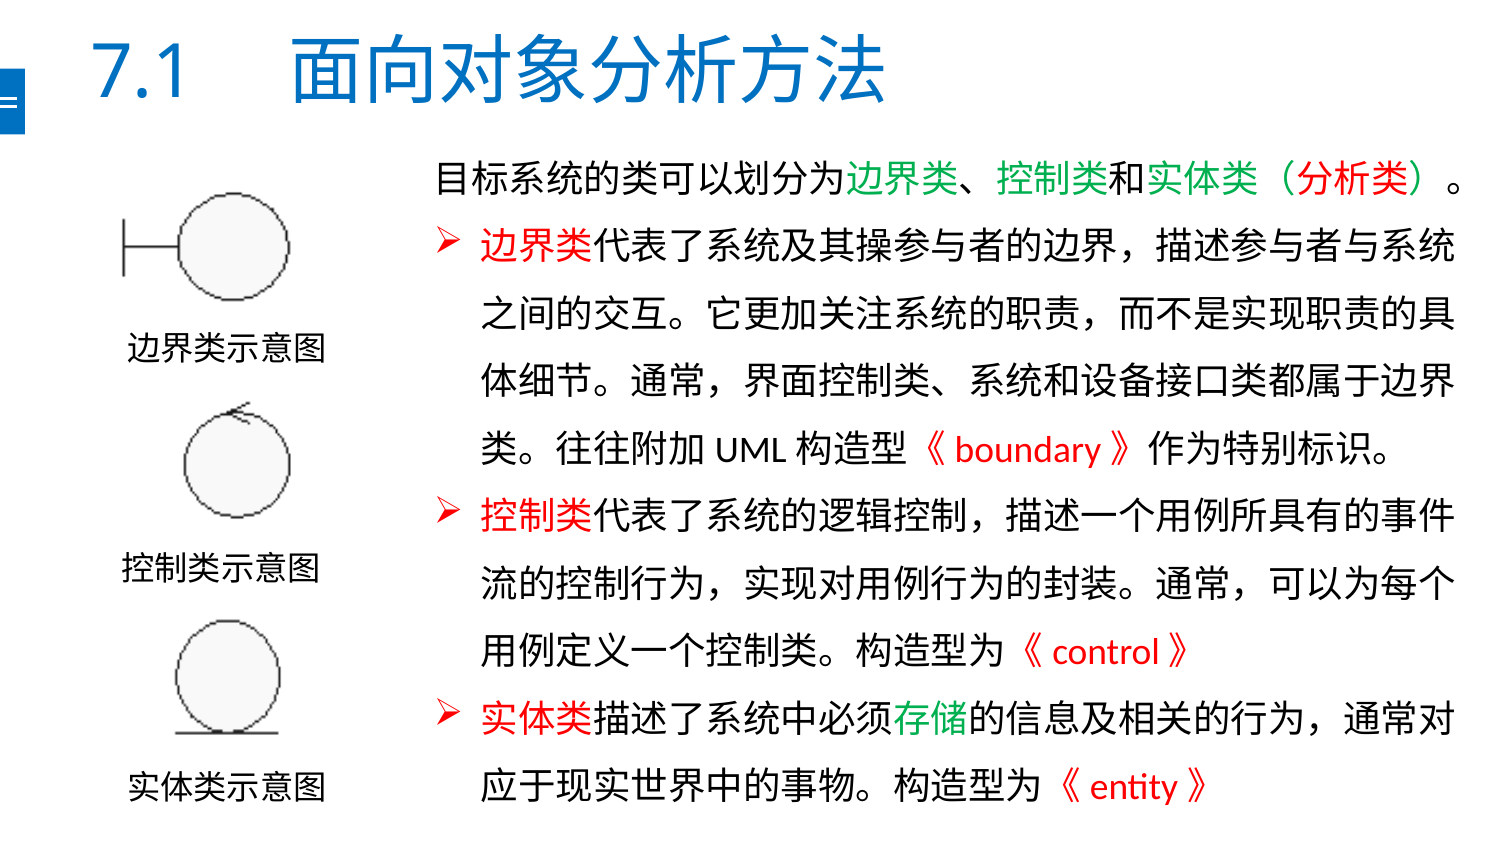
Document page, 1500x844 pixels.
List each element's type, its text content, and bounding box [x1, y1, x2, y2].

text_box 边界类示意图 [112, 319, 388, 375]
footer [75, 784, 1163, 833]
text_box 目标系统的类可以划分为边界类、控制类和实体类（分析类）。 边界类代表了系统及其操参与者的边界，描述参与者与系统之间的交互。它更加关注系统的职责，而不是实现职责的具体细节。通常，界面控制类、系统和设备接口类都属于边界类。往往附加UML构造型《boundary》作为特别标识。 控制类代表了系统的逻辑控制，描述一个用例所具有的事件流的控制行为，实现对用例行为的封装。通常，可以为每个用例定义一个控制类。构造型为《control》 实体类描述了系统中必须存储的信息及相关的行为，通常对应于现实世界中的事物。构造型为《entity》 [419, 147, 1475, 815]
text_box 实体类示意图 [112, 758, 388, 814]
text_box 控制类示意图 [106, 539, 382, 595]
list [74, 171, 326, 310]
picture [107, 615, 352, 742]
picture [112, 396, 358, 523]
title 7.1 面向对象分析方法 [75, 32, 1325, 102]
